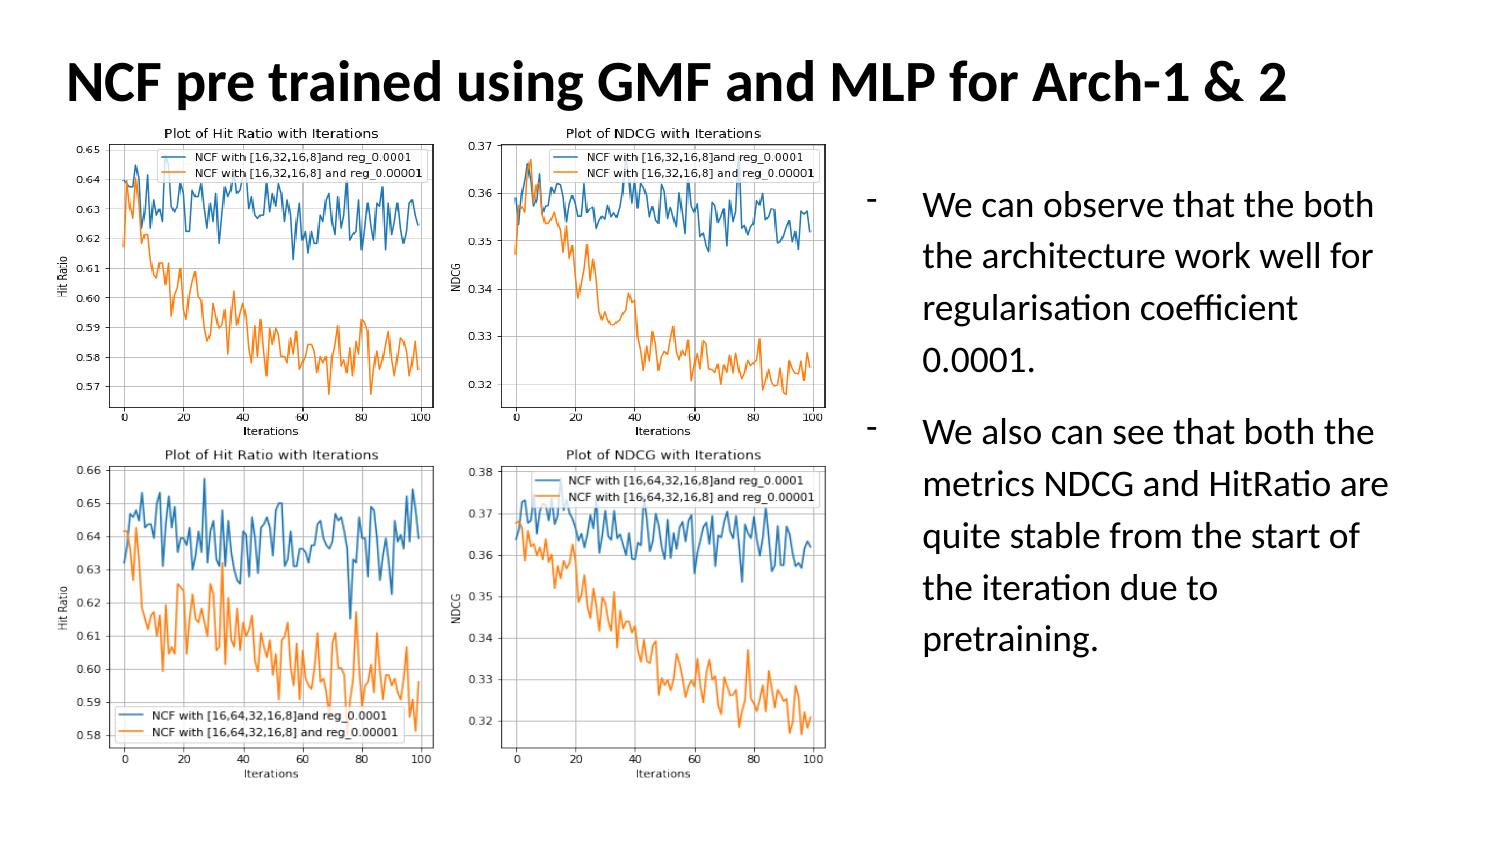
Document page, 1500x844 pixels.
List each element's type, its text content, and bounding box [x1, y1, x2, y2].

picture [442, 121, 833, 788]
title NCF pre trained using GMF and MLP for Arch-1 & 2 [51, 27, 1449, 122]
picture [50, 121, 441, 788]
text_box We can observe that the both the architecture work well for regularisation coefficient 0.0001. We also can see that both the metrics NDCG and HitRatio are quite stable from the start of the iteration due to pretraining. [838, 157, 1406, 750]
